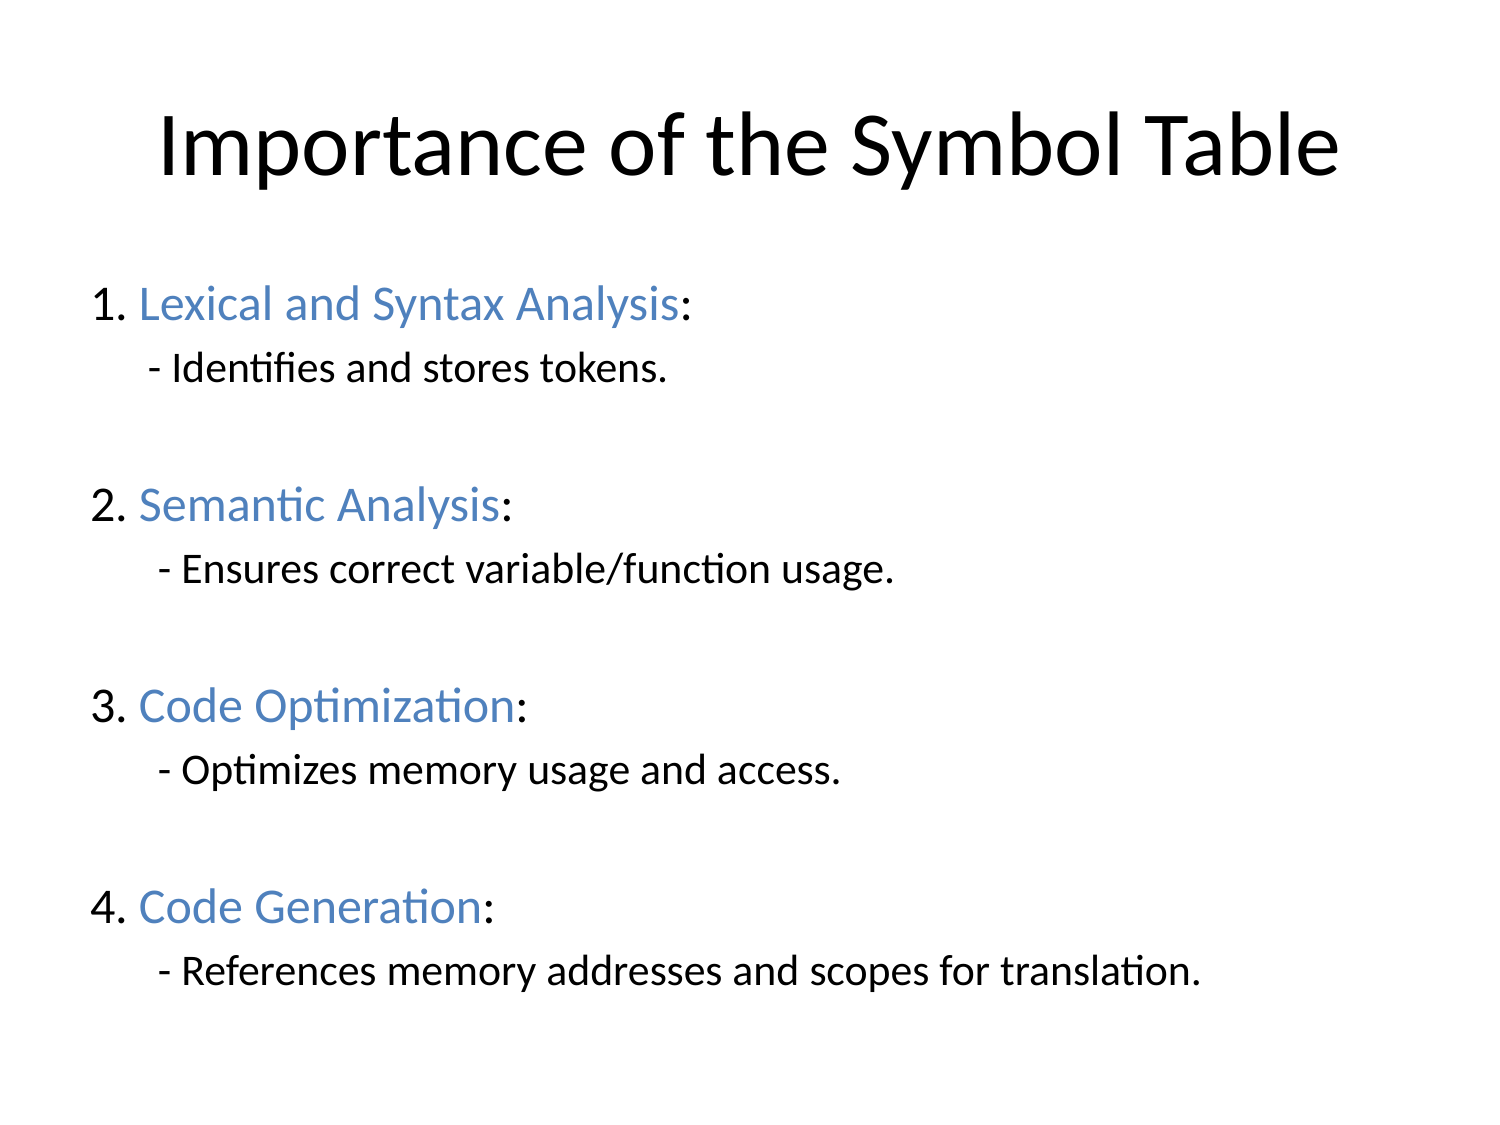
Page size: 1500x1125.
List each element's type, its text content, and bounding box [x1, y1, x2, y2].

title Importance of the Symbol Table [75, 45, 1425, 233]
list 1. Lexical and Syntax Analysis: - Identifies and stores tokens. 2. Semantic Analysis: - Ensures correct variable/function usage. 3. Code Optimization: - Optimizes memory usage and access. 4. Code Generation: - References memory addresses and scopes for translation. [75, 262, 1425, 1005]
